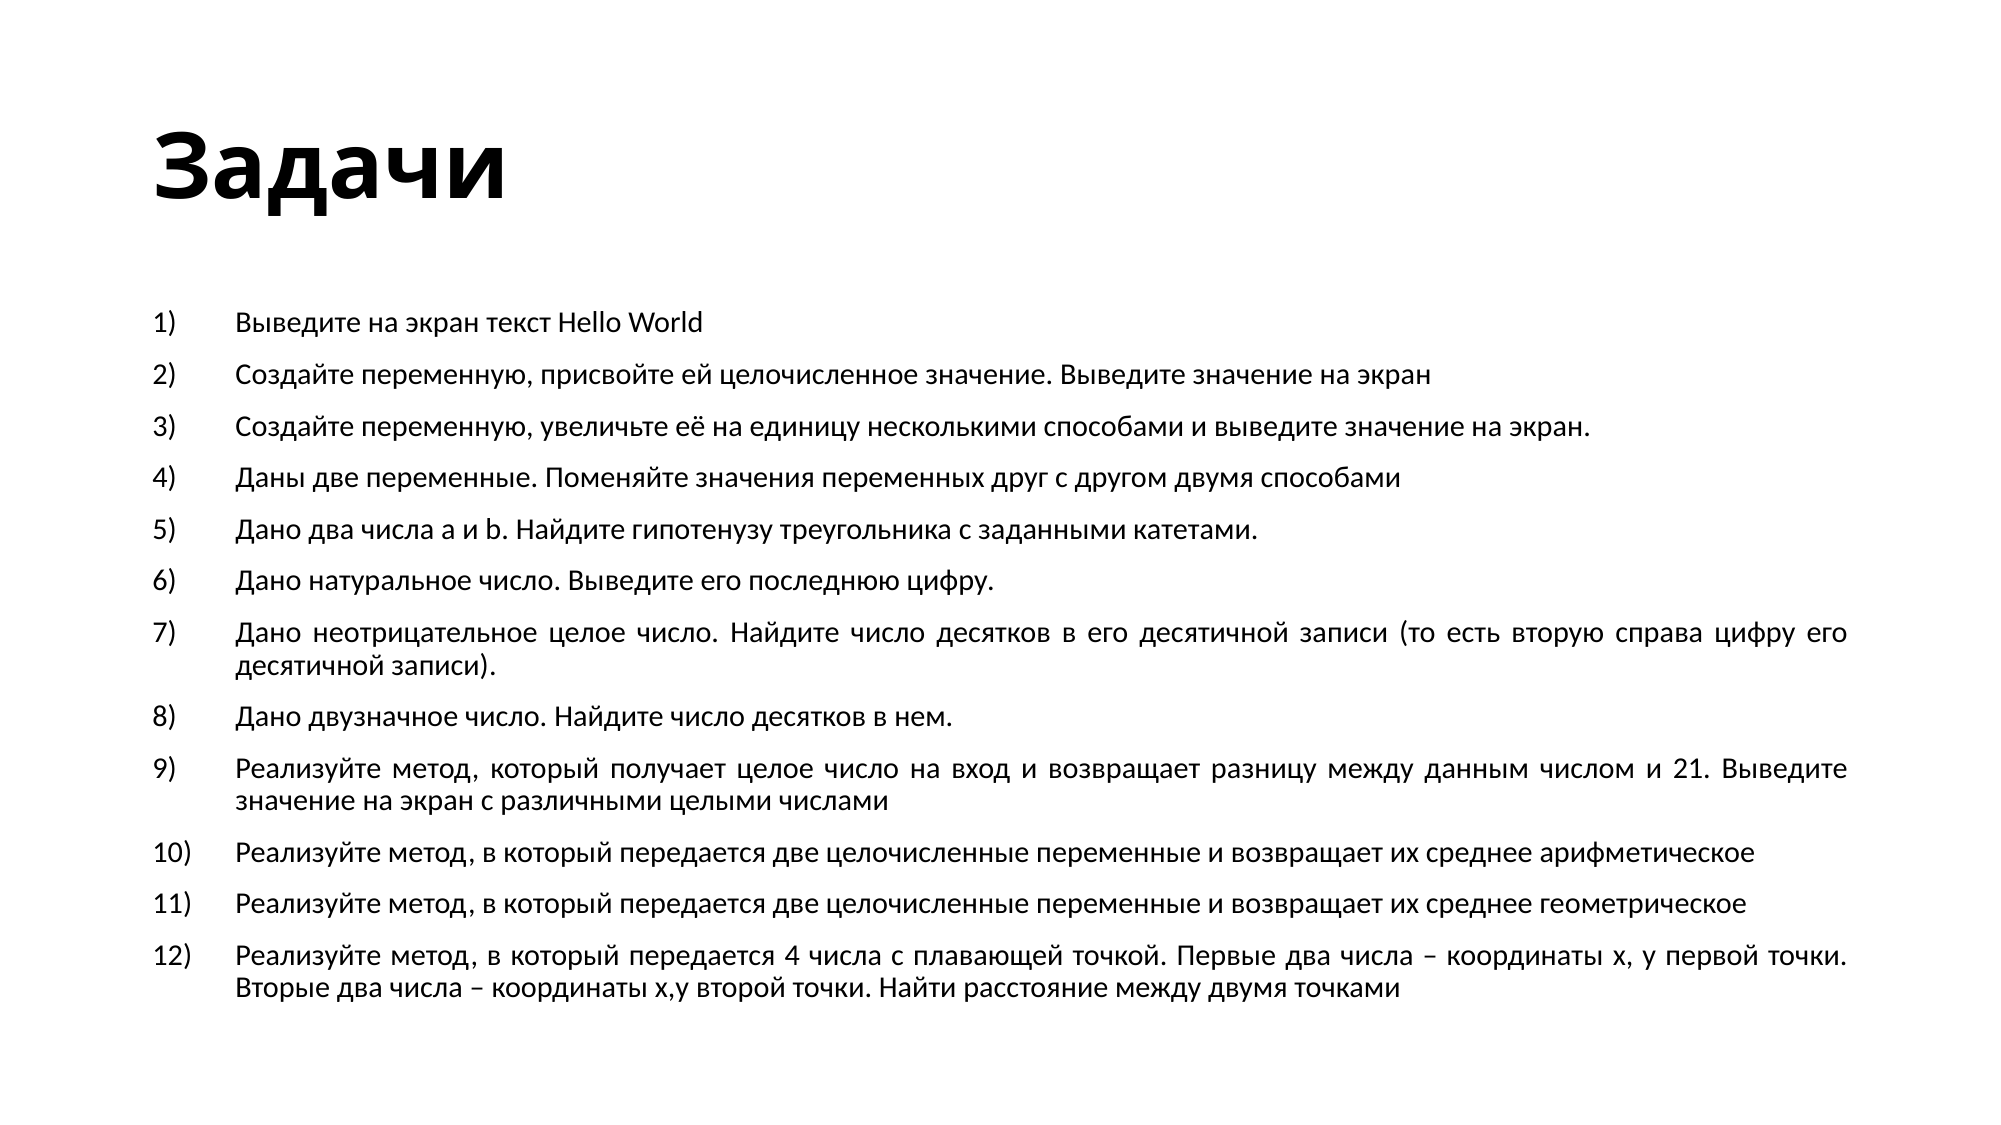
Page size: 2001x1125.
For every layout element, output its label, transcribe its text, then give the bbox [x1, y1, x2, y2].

title Задачи [137, 59, 1863, 278]
list Выведите на экран текст Hello World Создайте переменную, присвойте ей целочисленное значение. Выведите значение на экран Создайте переменную, увеличьте её на единицу несколькими способами и выведите значение на экран. Даны две переменные. Поменяйте значения переменных друг с другом двумя способами Дано два числа a и b. Найдите гипотенузу треугольника с заданными катетами. Дано натуральное число. Выведите его последнюю цифру. Дано неотрицательное целое число. Найдите число десятков в его десятичной записи (то есть вторую справа цифру его десятичной записи). Дано двузначное число. Найдите число десятков в нем. Реализуйте метод, который получает целое число на вход и возвращает разницу между данным числом и 21. Выведите значение на экран с различными целыми числами Реализуйте метод, в который передается две целочисленные переменные и возвращает их среднее арифметическое Реализуйте метод, в который передается две целочисленные переменные и возвращает их среднее геометрическое Реализуйте метод, в который передается 4 числа с плавающей точкой. Первые два числа – координаты x, y первой точки. Вторые два числа – координаты x,y второй точки. Найти расстояние между двумя точками [137, 299, 1863, 1014]
